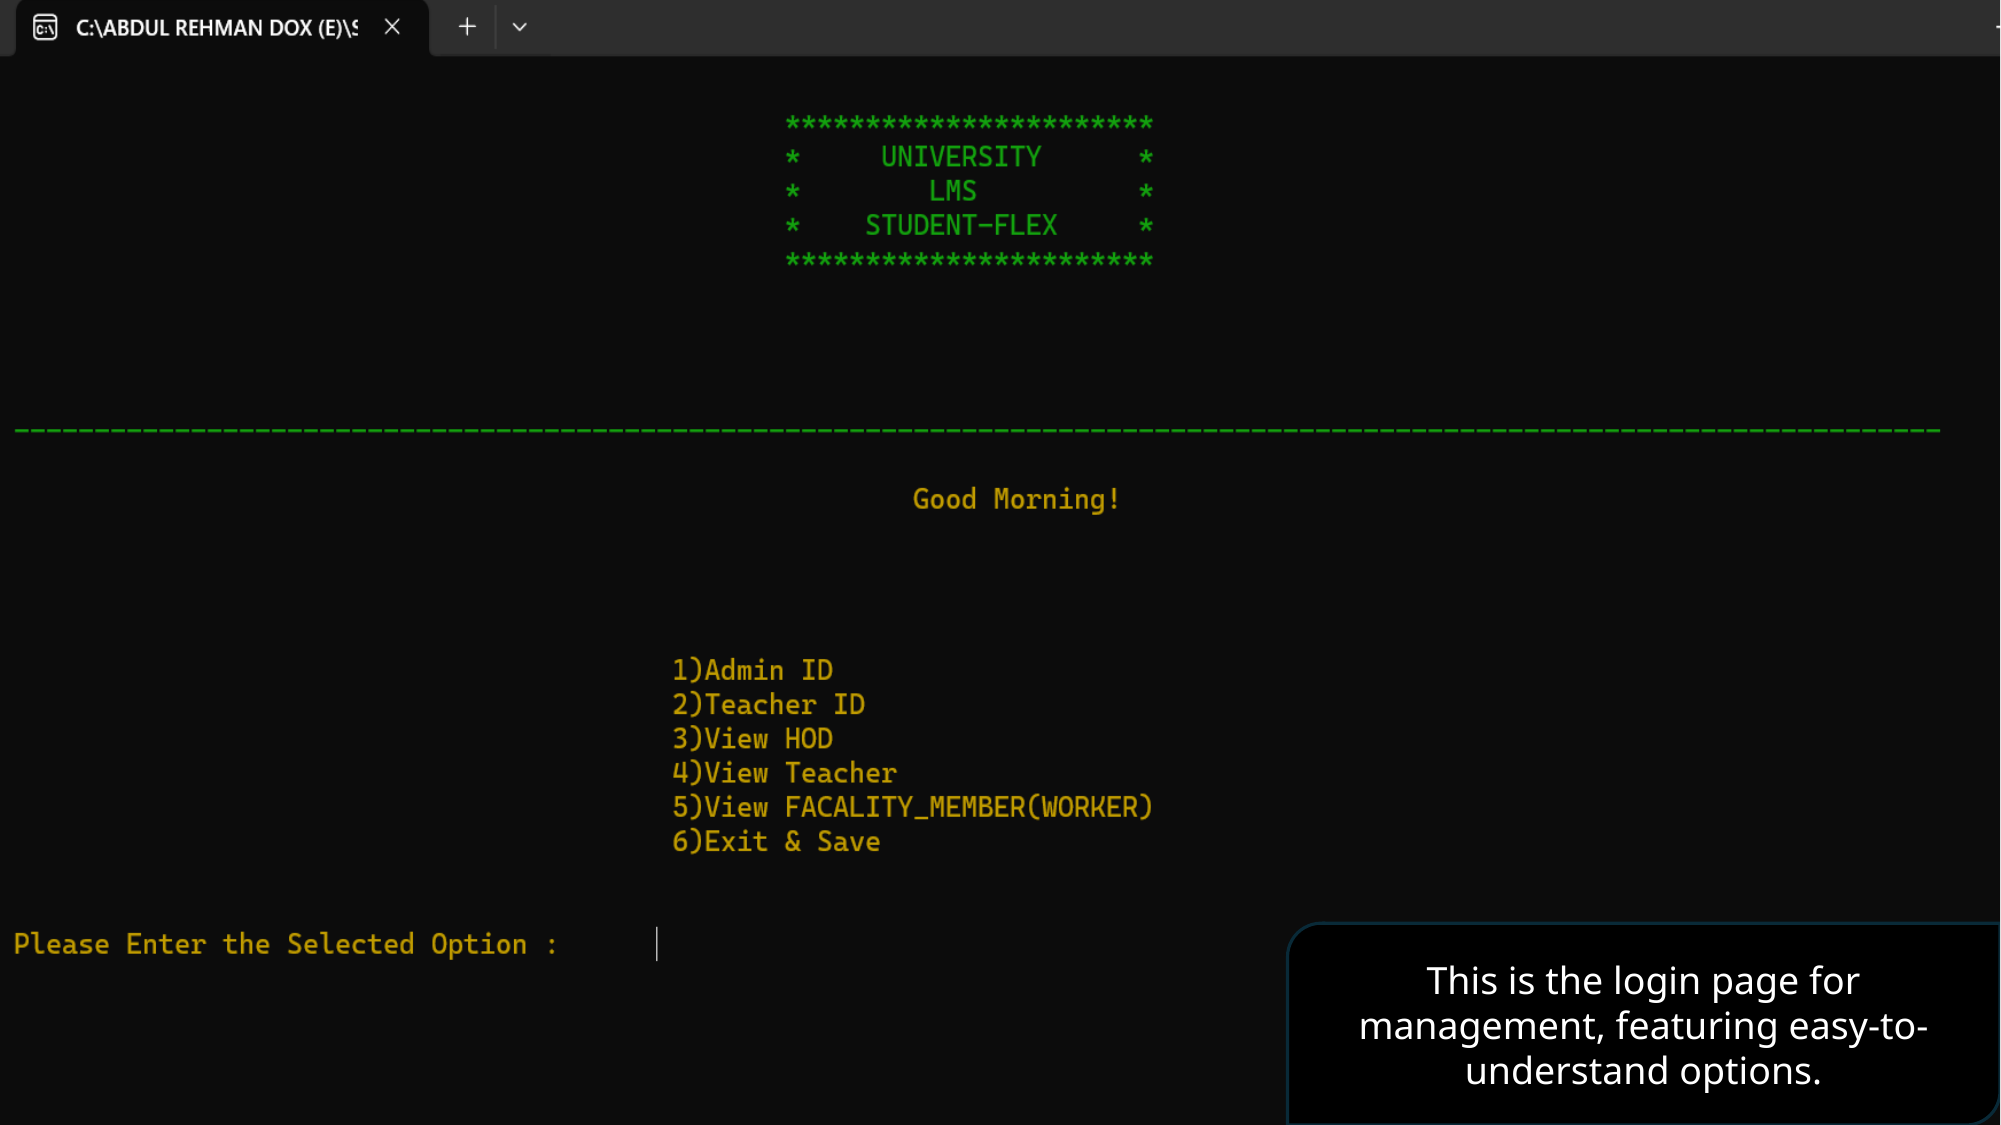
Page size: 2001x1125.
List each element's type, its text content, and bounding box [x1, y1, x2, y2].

text_box This is the login page for management, featuring easy-to-understand options. [1285, 921, 2000, 1125]
picture [0, 0, 2001, 1125]
